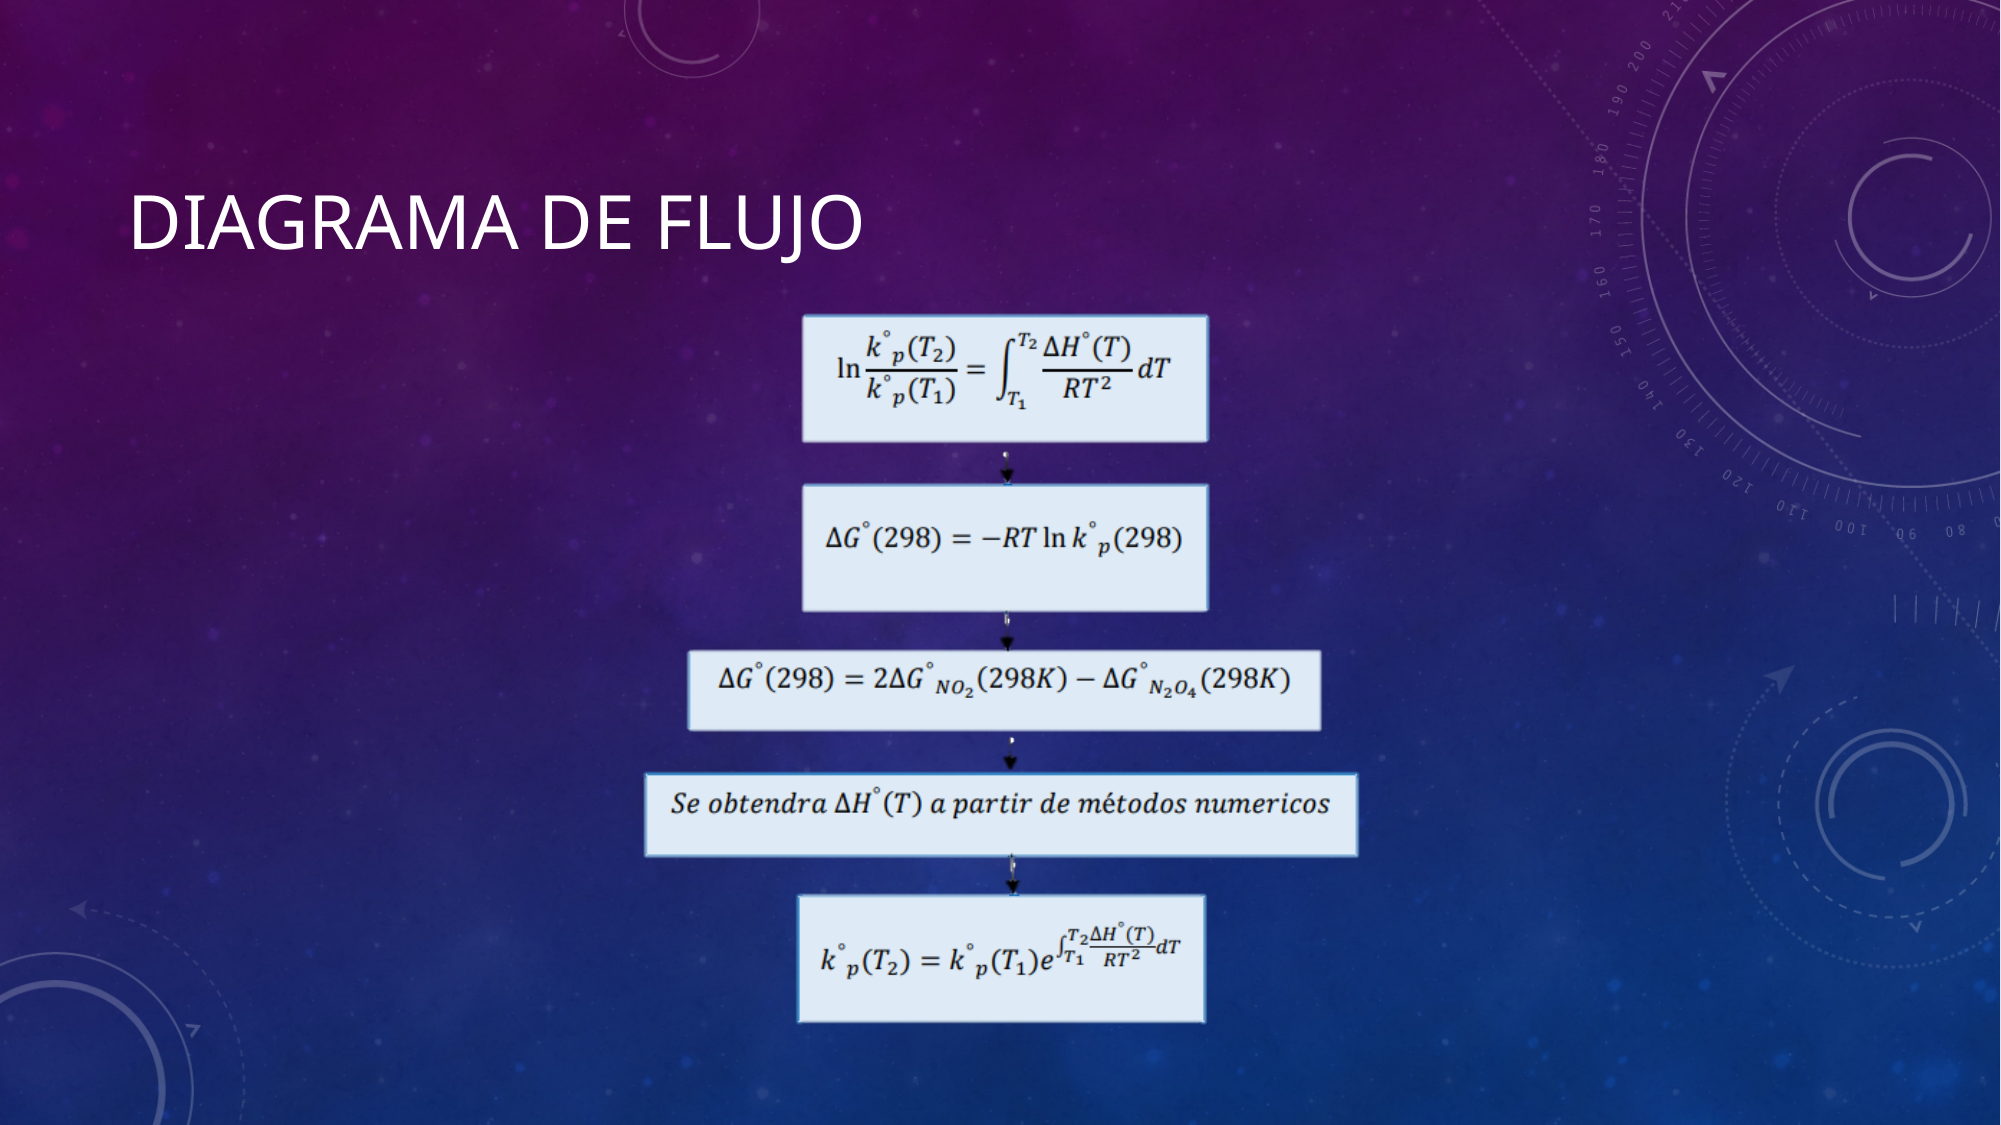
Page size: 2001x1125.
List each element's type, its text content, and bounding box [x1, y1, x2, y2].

title DIAGRAMA DE FLUJO [112, 99, 1775, 339]
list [546, 295, 1439, 1067]
picture [0, 0, 2001, 1125]
